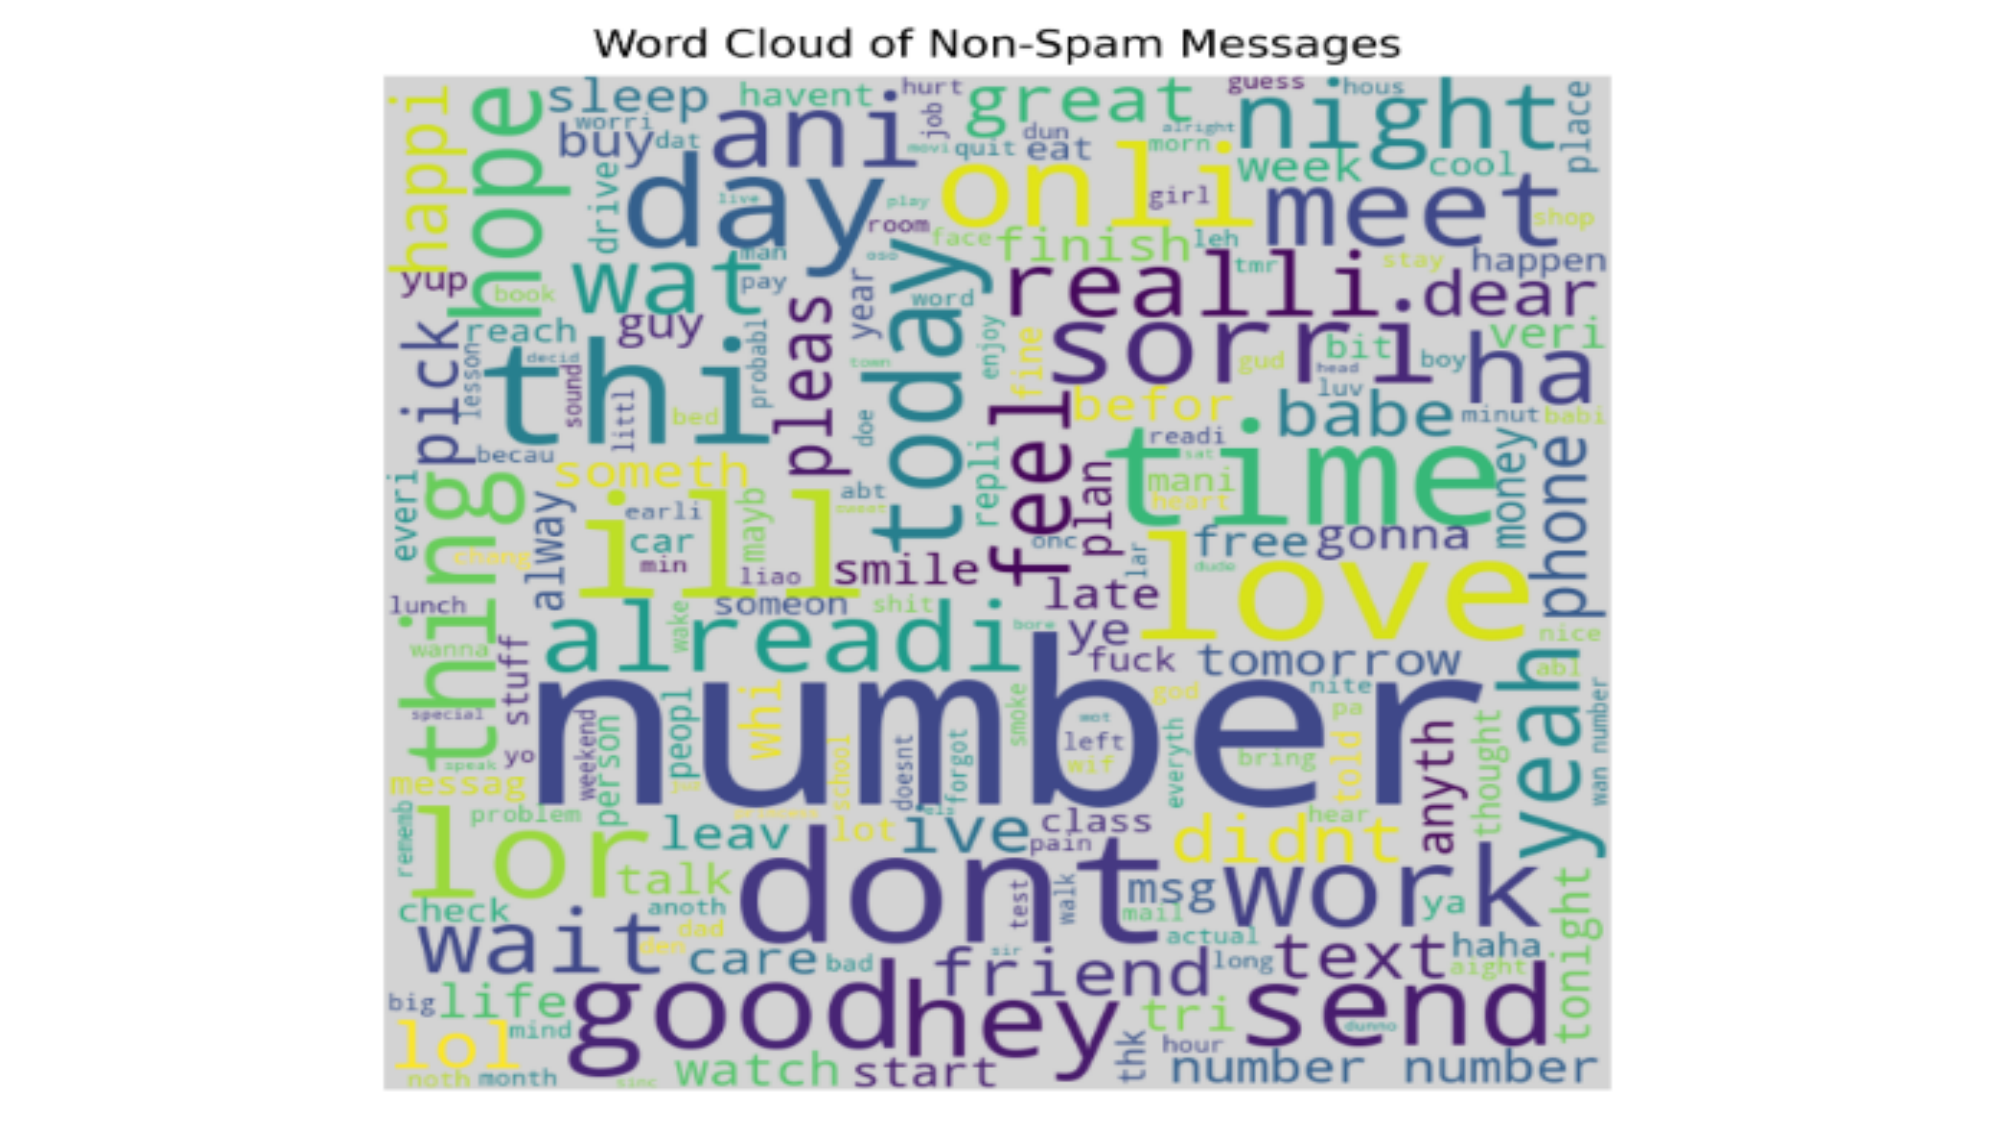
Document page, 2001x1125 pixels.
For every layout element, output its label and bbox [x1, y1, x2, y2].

picture [327, 0, 1673, 1125]
